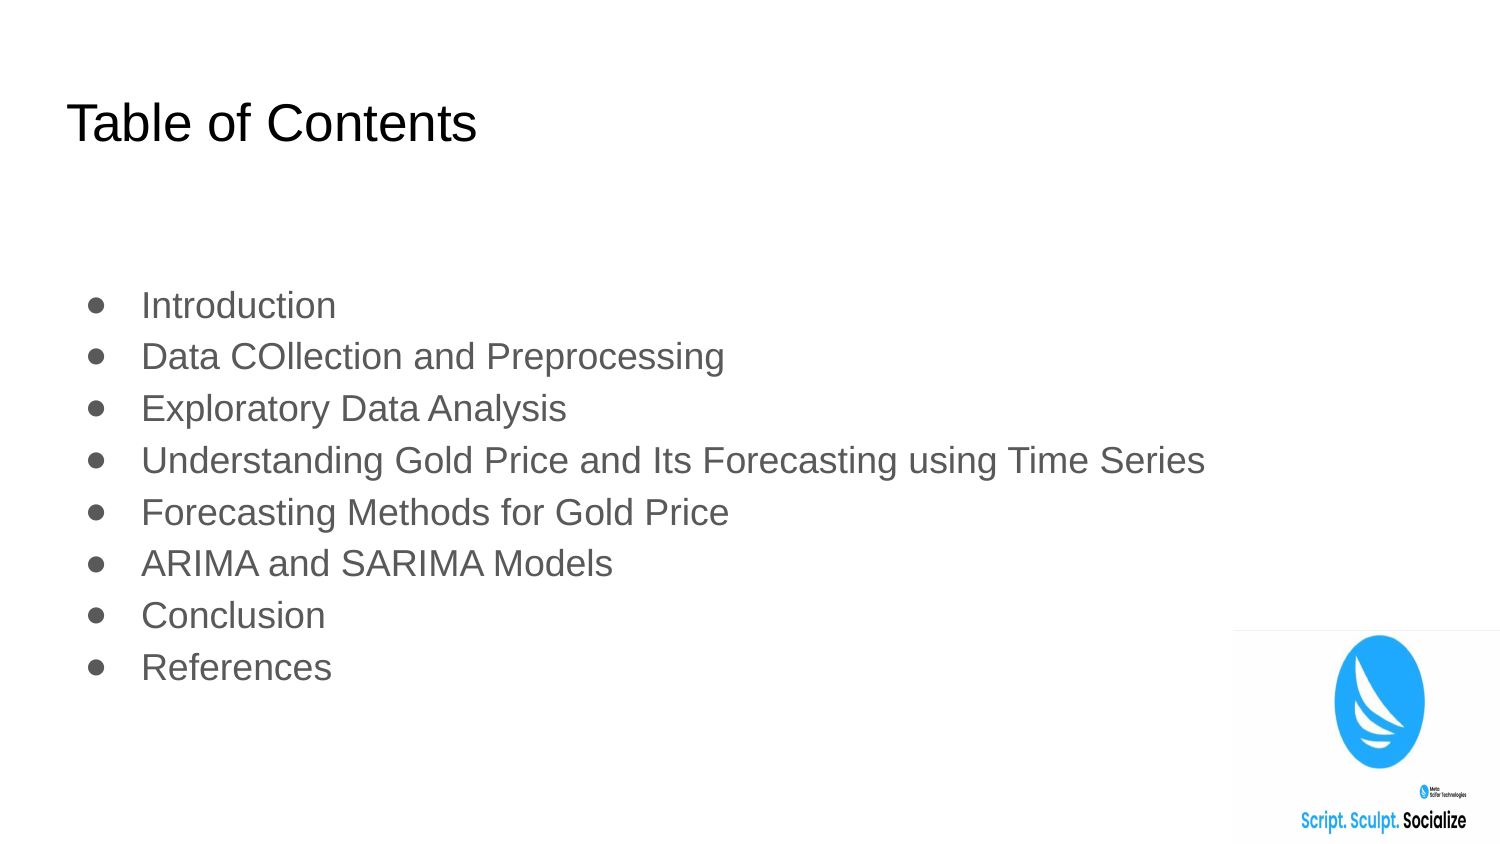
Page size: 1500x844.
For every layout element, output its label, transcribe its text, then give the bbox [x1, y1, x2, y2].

title Table of Contents [51, 72, 1449, 167]
list Introduction Data COllection and Preprocessing Exploratory Data Analysis Understanding Gold Price and Its Forecasting using Time Series Forecasting Methods for Gold Price ARIMA and SARIMA Models Conclusion References [51, 189, 1449, 750]
picture [1232, 630, 1500, 844]
